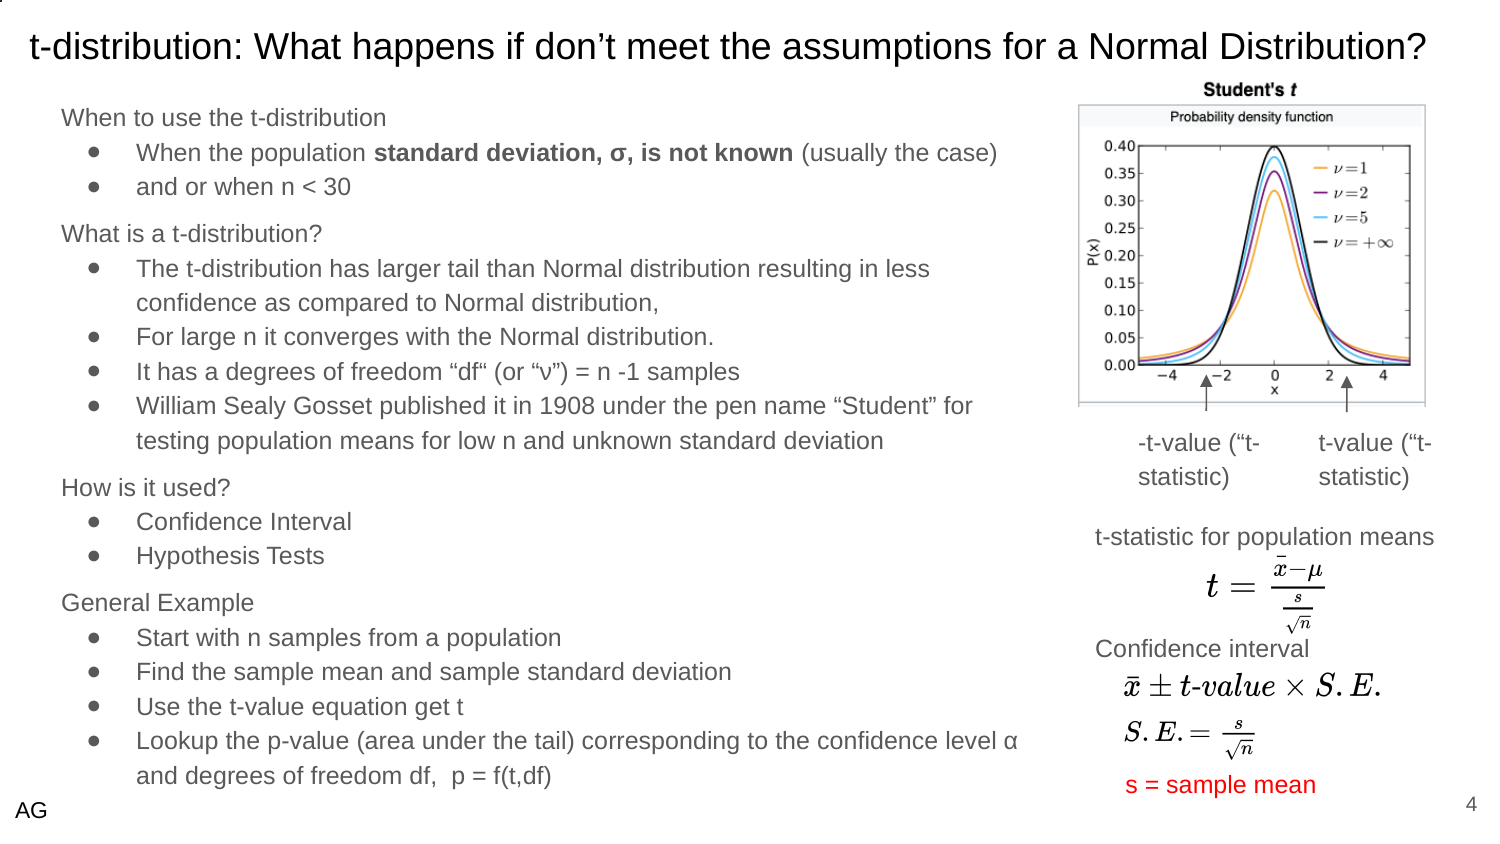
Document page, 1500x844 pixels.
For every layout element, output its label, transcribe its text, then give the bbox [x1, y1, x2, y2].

text_box s = sample mean [1110, 749, 1353, 819]
slide_number 4 [1402, 776, 1493, 830]
text_box t-value (“t-statistic) [1303, 406, 1480, 501]
picture [1205, 553, 1329, 638]
picture [1122, 716, 1258, 764]
text_box t-statistic for population means [1080, 500, 1464, 570]
picture [1122, 664, 1382, 707]
list When to use the t-distribution When the population standard deviation, σ, is not known (usually the case) and or when n < 30 What is a t-distribution? The t-distribution has larger tail than Normal distribution resulting in less confidence as compared to Normal distribution, For large n it converges with the Normal distribution. It has a degrees of freedom “df“ (or “ν”) = n -1 samples William Sealy Gosset published it in 1908 under the pen name “Student” for testing population means for low n and unknown standard deviation How is it used? Confidence Interval Hypothesis Tests General Example Start with n samples from a population Find the sample mean and sample standard deviation Use the t-value equation get t Lookup the p-value (area under the tail) corresponding to the confidence level α and degrees of freedom df, p = f(t,df) [46, 82, 1042, 788]
text_box -t-value (“t-statistic) [1123, 416, 1303, 500]
title t-distribution: What happens if don’t meet the assumptions for a Normal Distribution? [14, 6, 1464, 101]
picture [1073, 74, 1432, 407]
text_box Confidence interval [1080, 612, 1464, 659]
